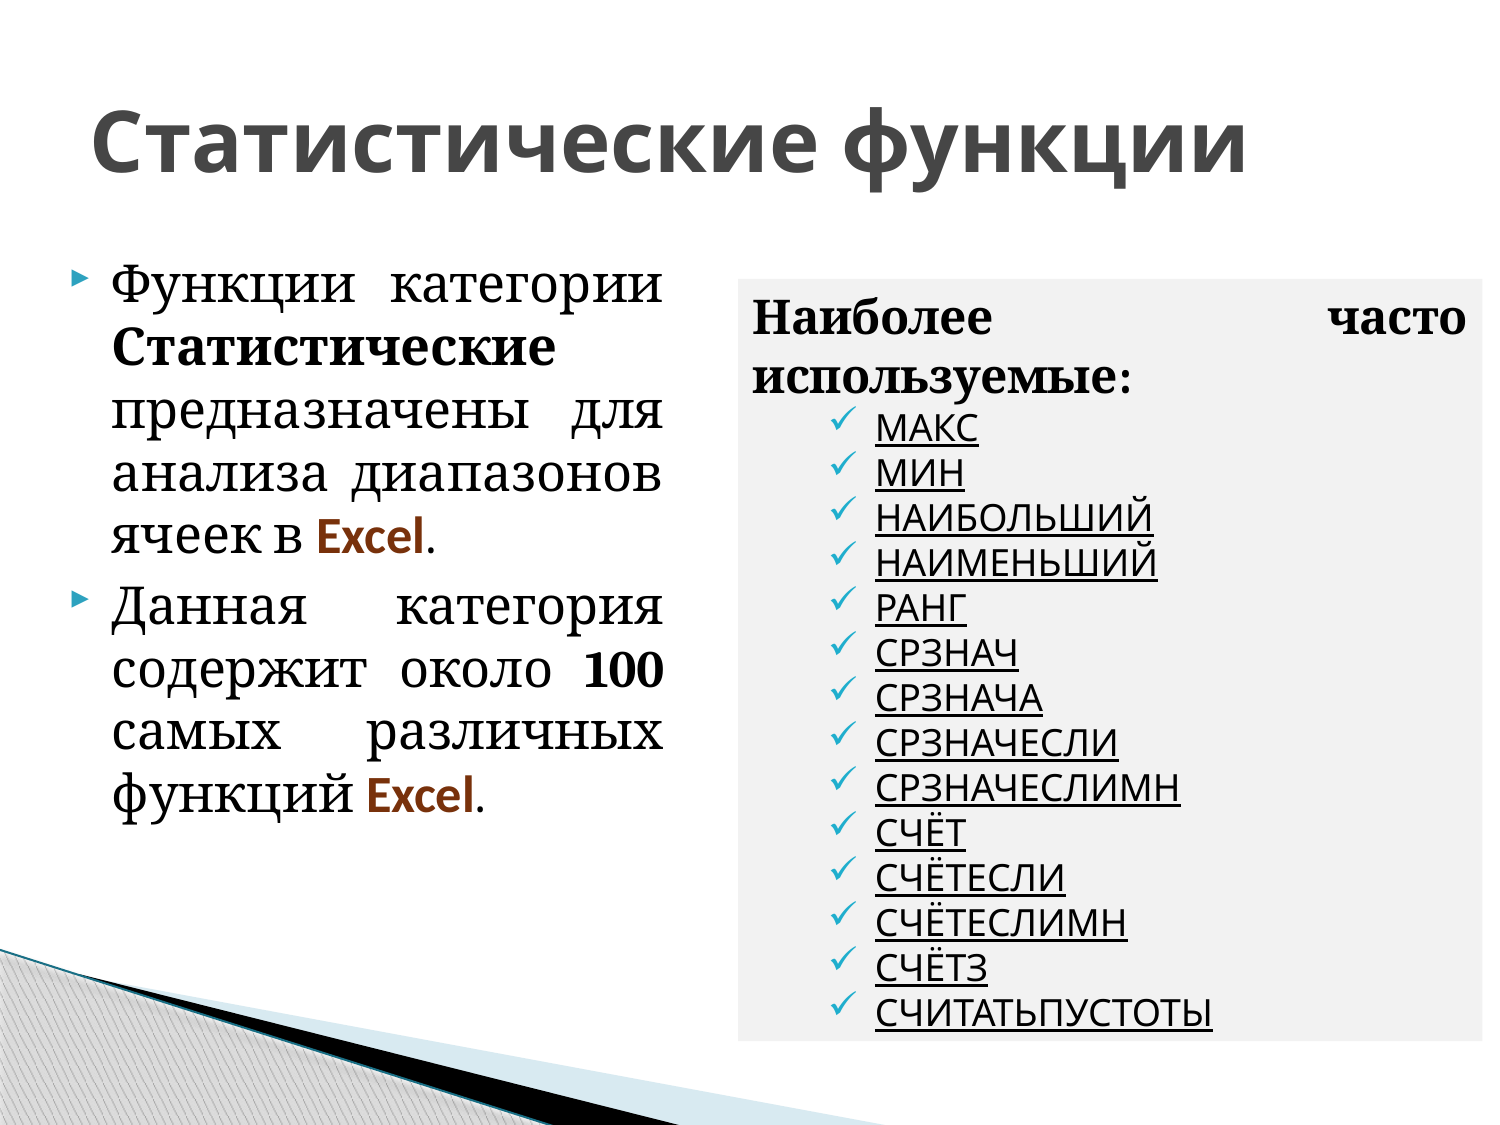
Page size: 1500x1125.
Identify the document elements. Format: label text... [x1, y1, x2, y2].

title Статистические функции [75, 45, 1425, 233]
text_box Наиболее часто используемые: МАКС МИН НАИБОЛЬШИЙ НАИМЕНЬШИЙ РАНГ СРЗНАЧ СРЗНАЧА СРЗНАЧЕСЛИ СРЗНАЧЕСЛИМН СЧЁТ СЧЁТЕСЛИ СЧЁТЕСЛИМН СЧЁТЗ СЧИТАТЬПУСТОТЫ [738, 278, 1483, 1042]
list Функции категории Статистические предназначены для анализа диапазонов ячеек в Excel. Данная категория содержит около 100 самых различных функций Excel. [41, 243, 680, 976]
